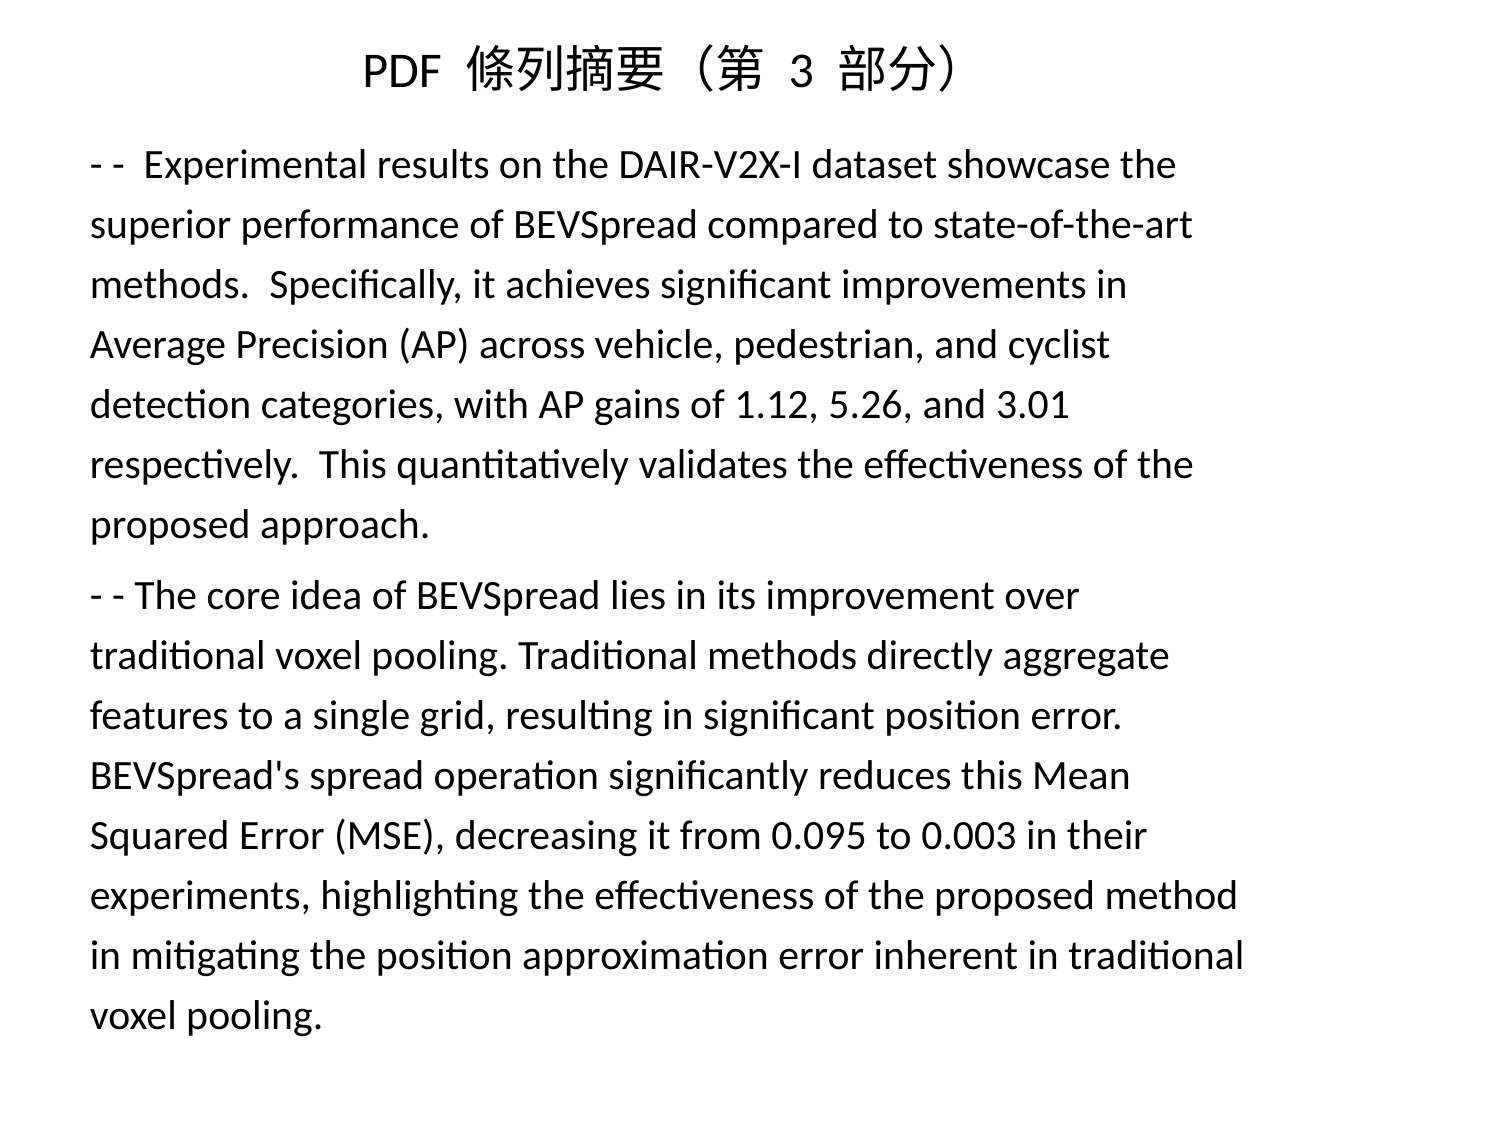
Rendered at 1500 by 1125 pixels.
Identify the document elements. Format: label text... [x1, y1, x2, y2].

text_box PDF 條列摘要（第 3 部分） [347, 29, 1003, 74]
text_box - - Experimental results on the DAIR-V2X-I dataset showcase the superior performance of BEVSpread compared to state-of-the-art methods. Specifically, it achieves significant improvements in Average Precision (AP) across vehicle, pedestrian, and cyclist detection categories, with AP gains of 1.12, 5.26, and 3.01 respectively. This quantitatively validates the effectiveness of the proposed approach. - - The core idea of BEVSpread lies in its improvement over traditional voxel pooling. Traditional methods directly aggregate features to a single grid, resulting in significant position error. BEVSpread's spread operation significantly reduces this Mean Squared Error (MSE), decreasing it from 0.095 to 0.003 in their experiments, highlighting the effectiveness of the proposed method in mitigating the position approximation error inherent in traditional voxel pooling. [74, 74, 1275, 1046]
